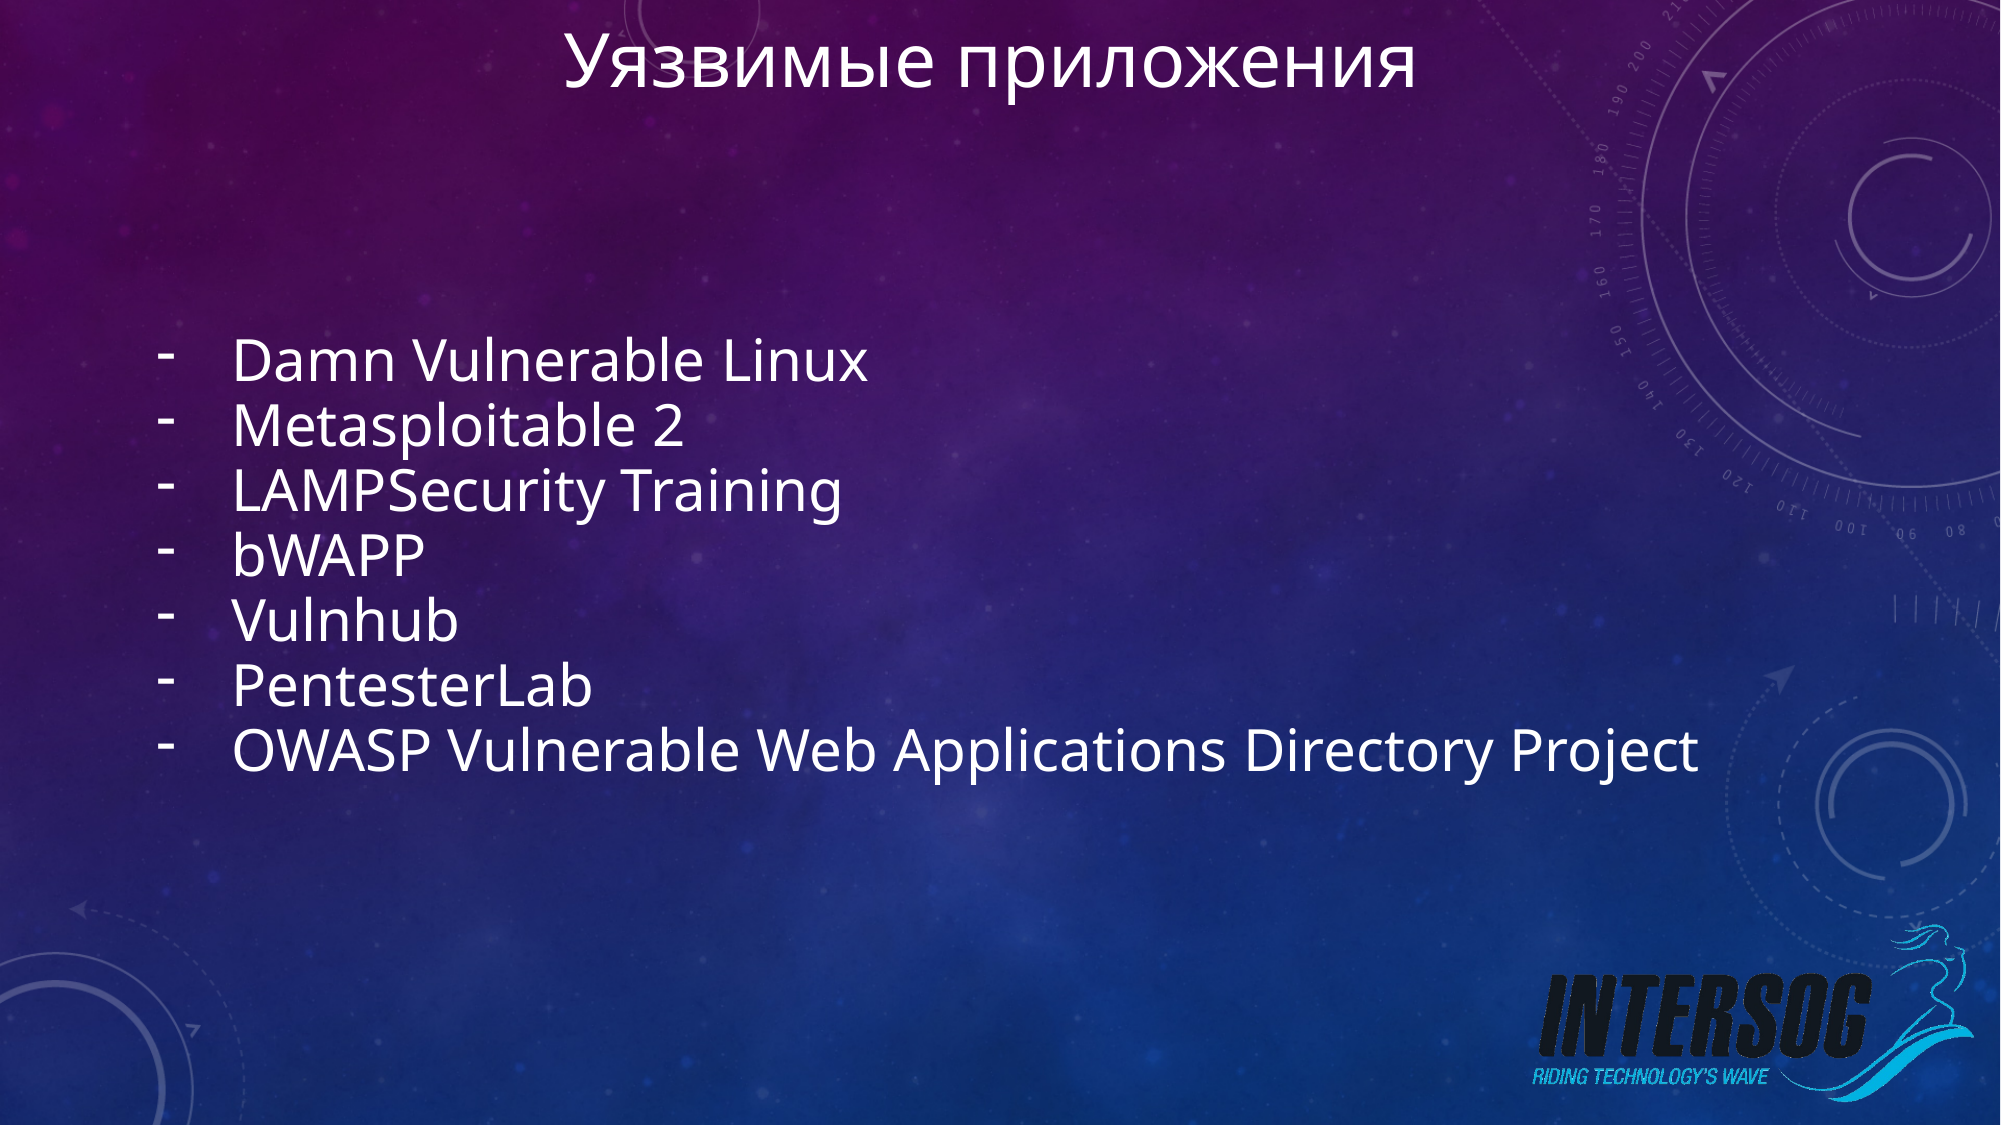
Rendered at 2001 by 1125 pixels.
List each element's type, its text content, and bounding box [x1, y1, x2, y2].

picture [0, 0, 2001, 1125]
text_box Уязвимые приложения [141, 13, 1842, 145]
text_box Damn Vulnerable Linux Metasploitable 2 LAMPSecurity Training bWAPP Vulnhub PentesterLab OWASP Vulnerable Web Applications Directory Project [141, 322, 1966, 873]
